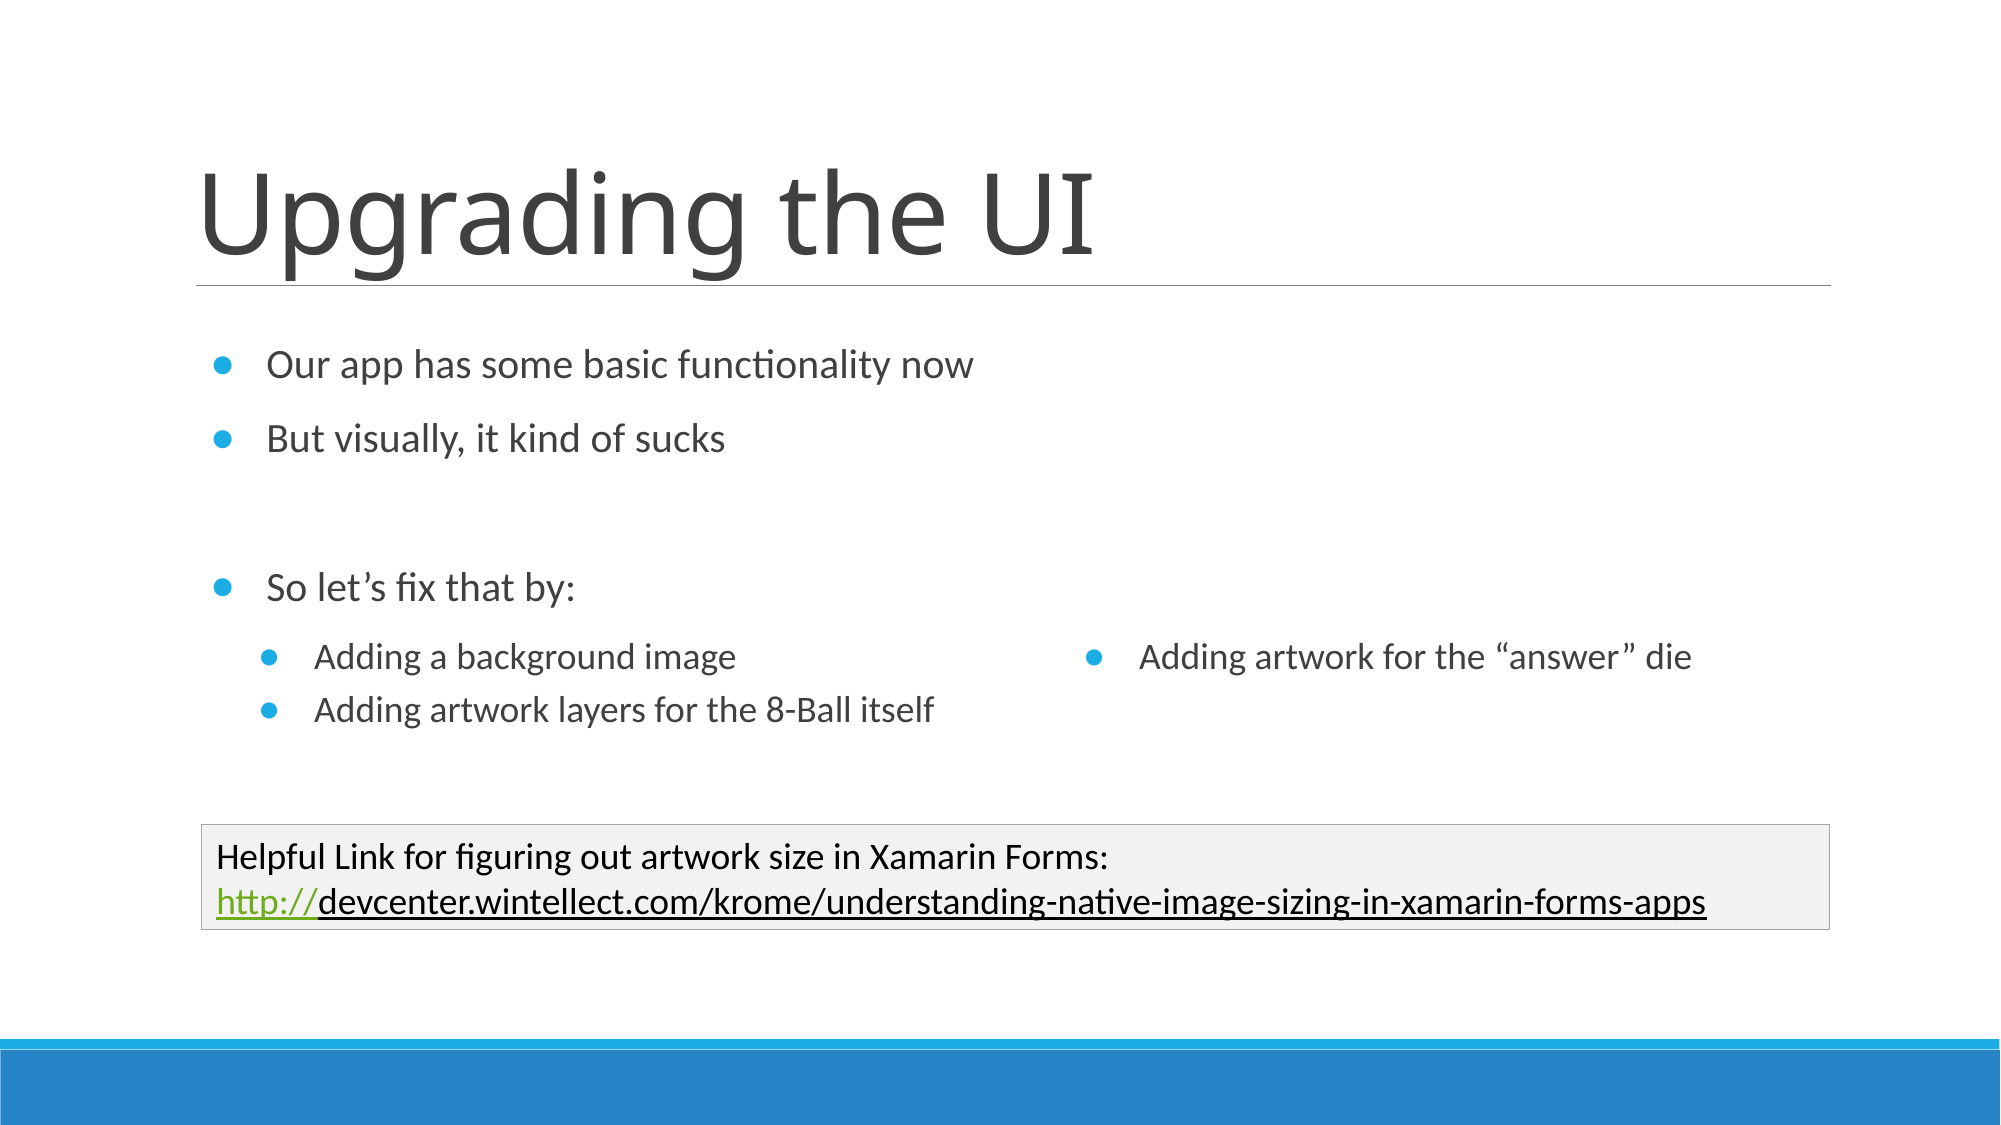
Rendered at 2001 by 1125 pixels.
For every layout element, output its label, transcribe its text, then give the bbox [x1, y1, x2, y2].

text_box Adding a background image Adding artwork layers for the 8-Ball itself Adding artwork for the “answer” die [179, 629, 1830, 769]
title Upgrading the UI [180, 47, 1830, 285]
text_box Helpful Link for figuring out artwork size in Xamarin Forms: http://devcenter.wintellect.com/krome/understanding-native-image-sizing-in-xamarin-forms-apps [201, 824, 1830, 930]
list Our app has some basic functionality now But visually, it kind of sucks So let’s fix that by: [180, 335, 1830, 629]
